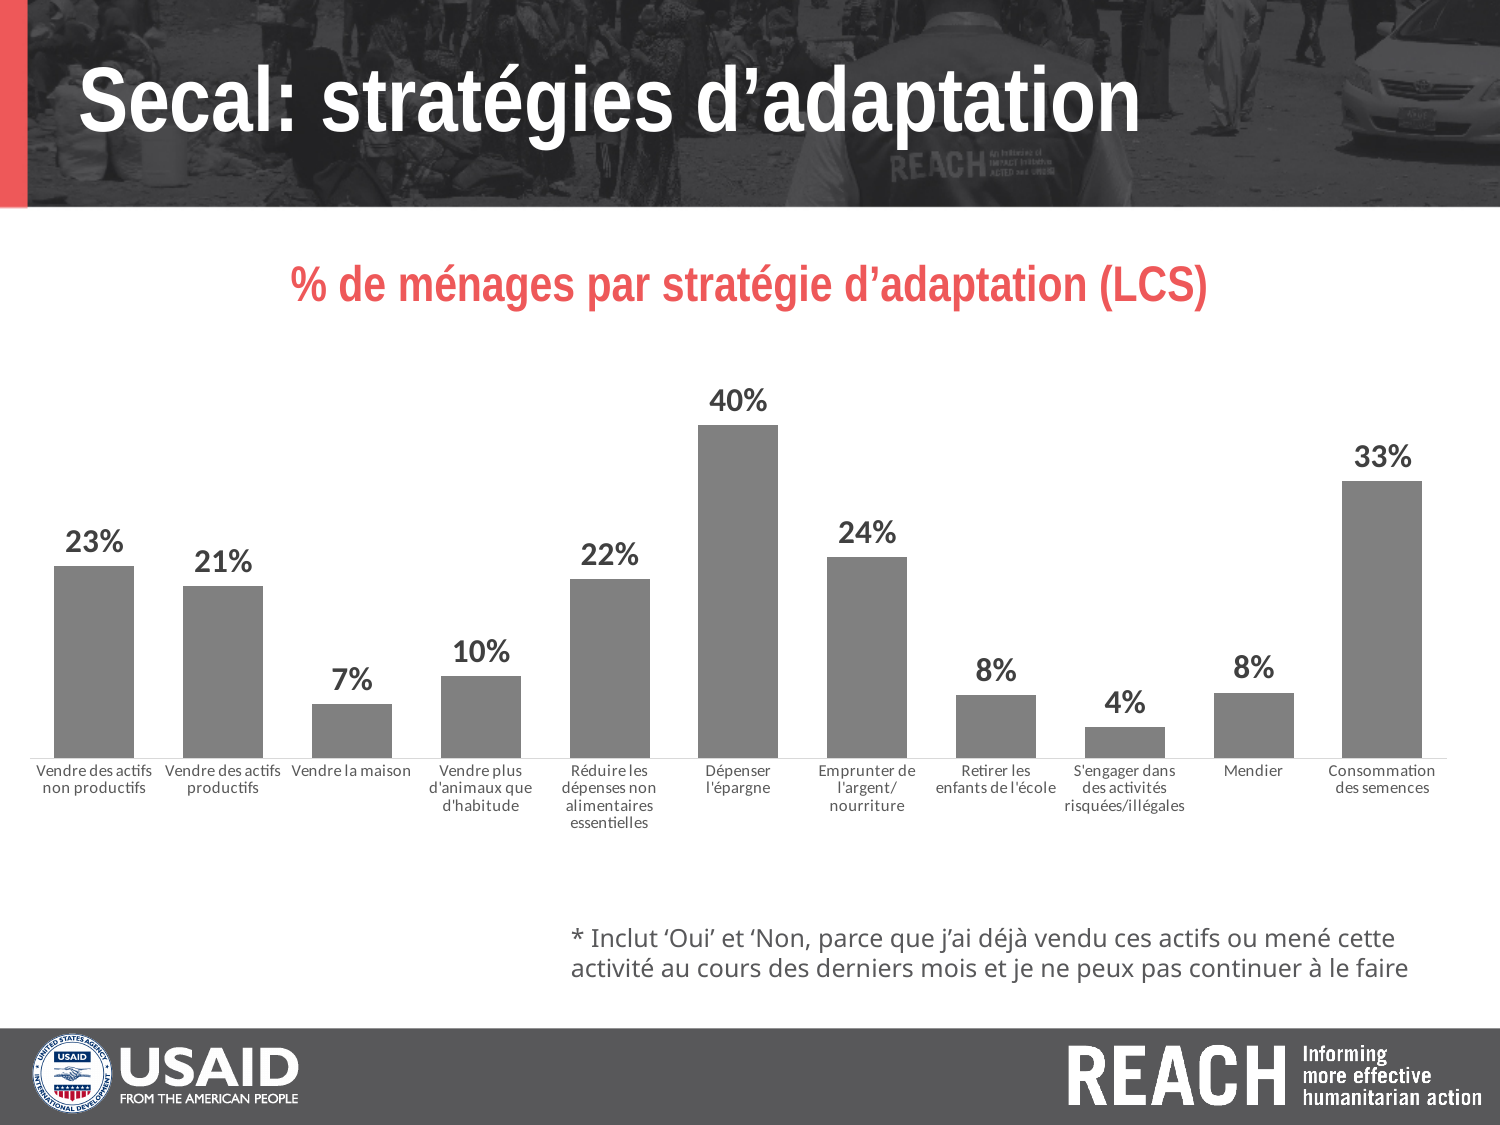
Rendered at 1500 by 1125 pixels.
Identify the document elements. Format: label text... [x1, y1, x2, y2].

text_box % de ménages par stratégie d’adaptation (LCS) [111, 250, 1389, 355]
picture [0, 0, 1500, 1125]
chart [10, 355, 1480, 916]
text_box * Inclut ‘Oui’ et ‘Non, parce que j’ai déjà vendu ces actifs ou mené cette activité au cours des derniers mois et je ne peux pas continuer à le faire [556, 916, 1480, 990]
title Secal: stratégies d’adaptation [63, 43, 1467, 163]
